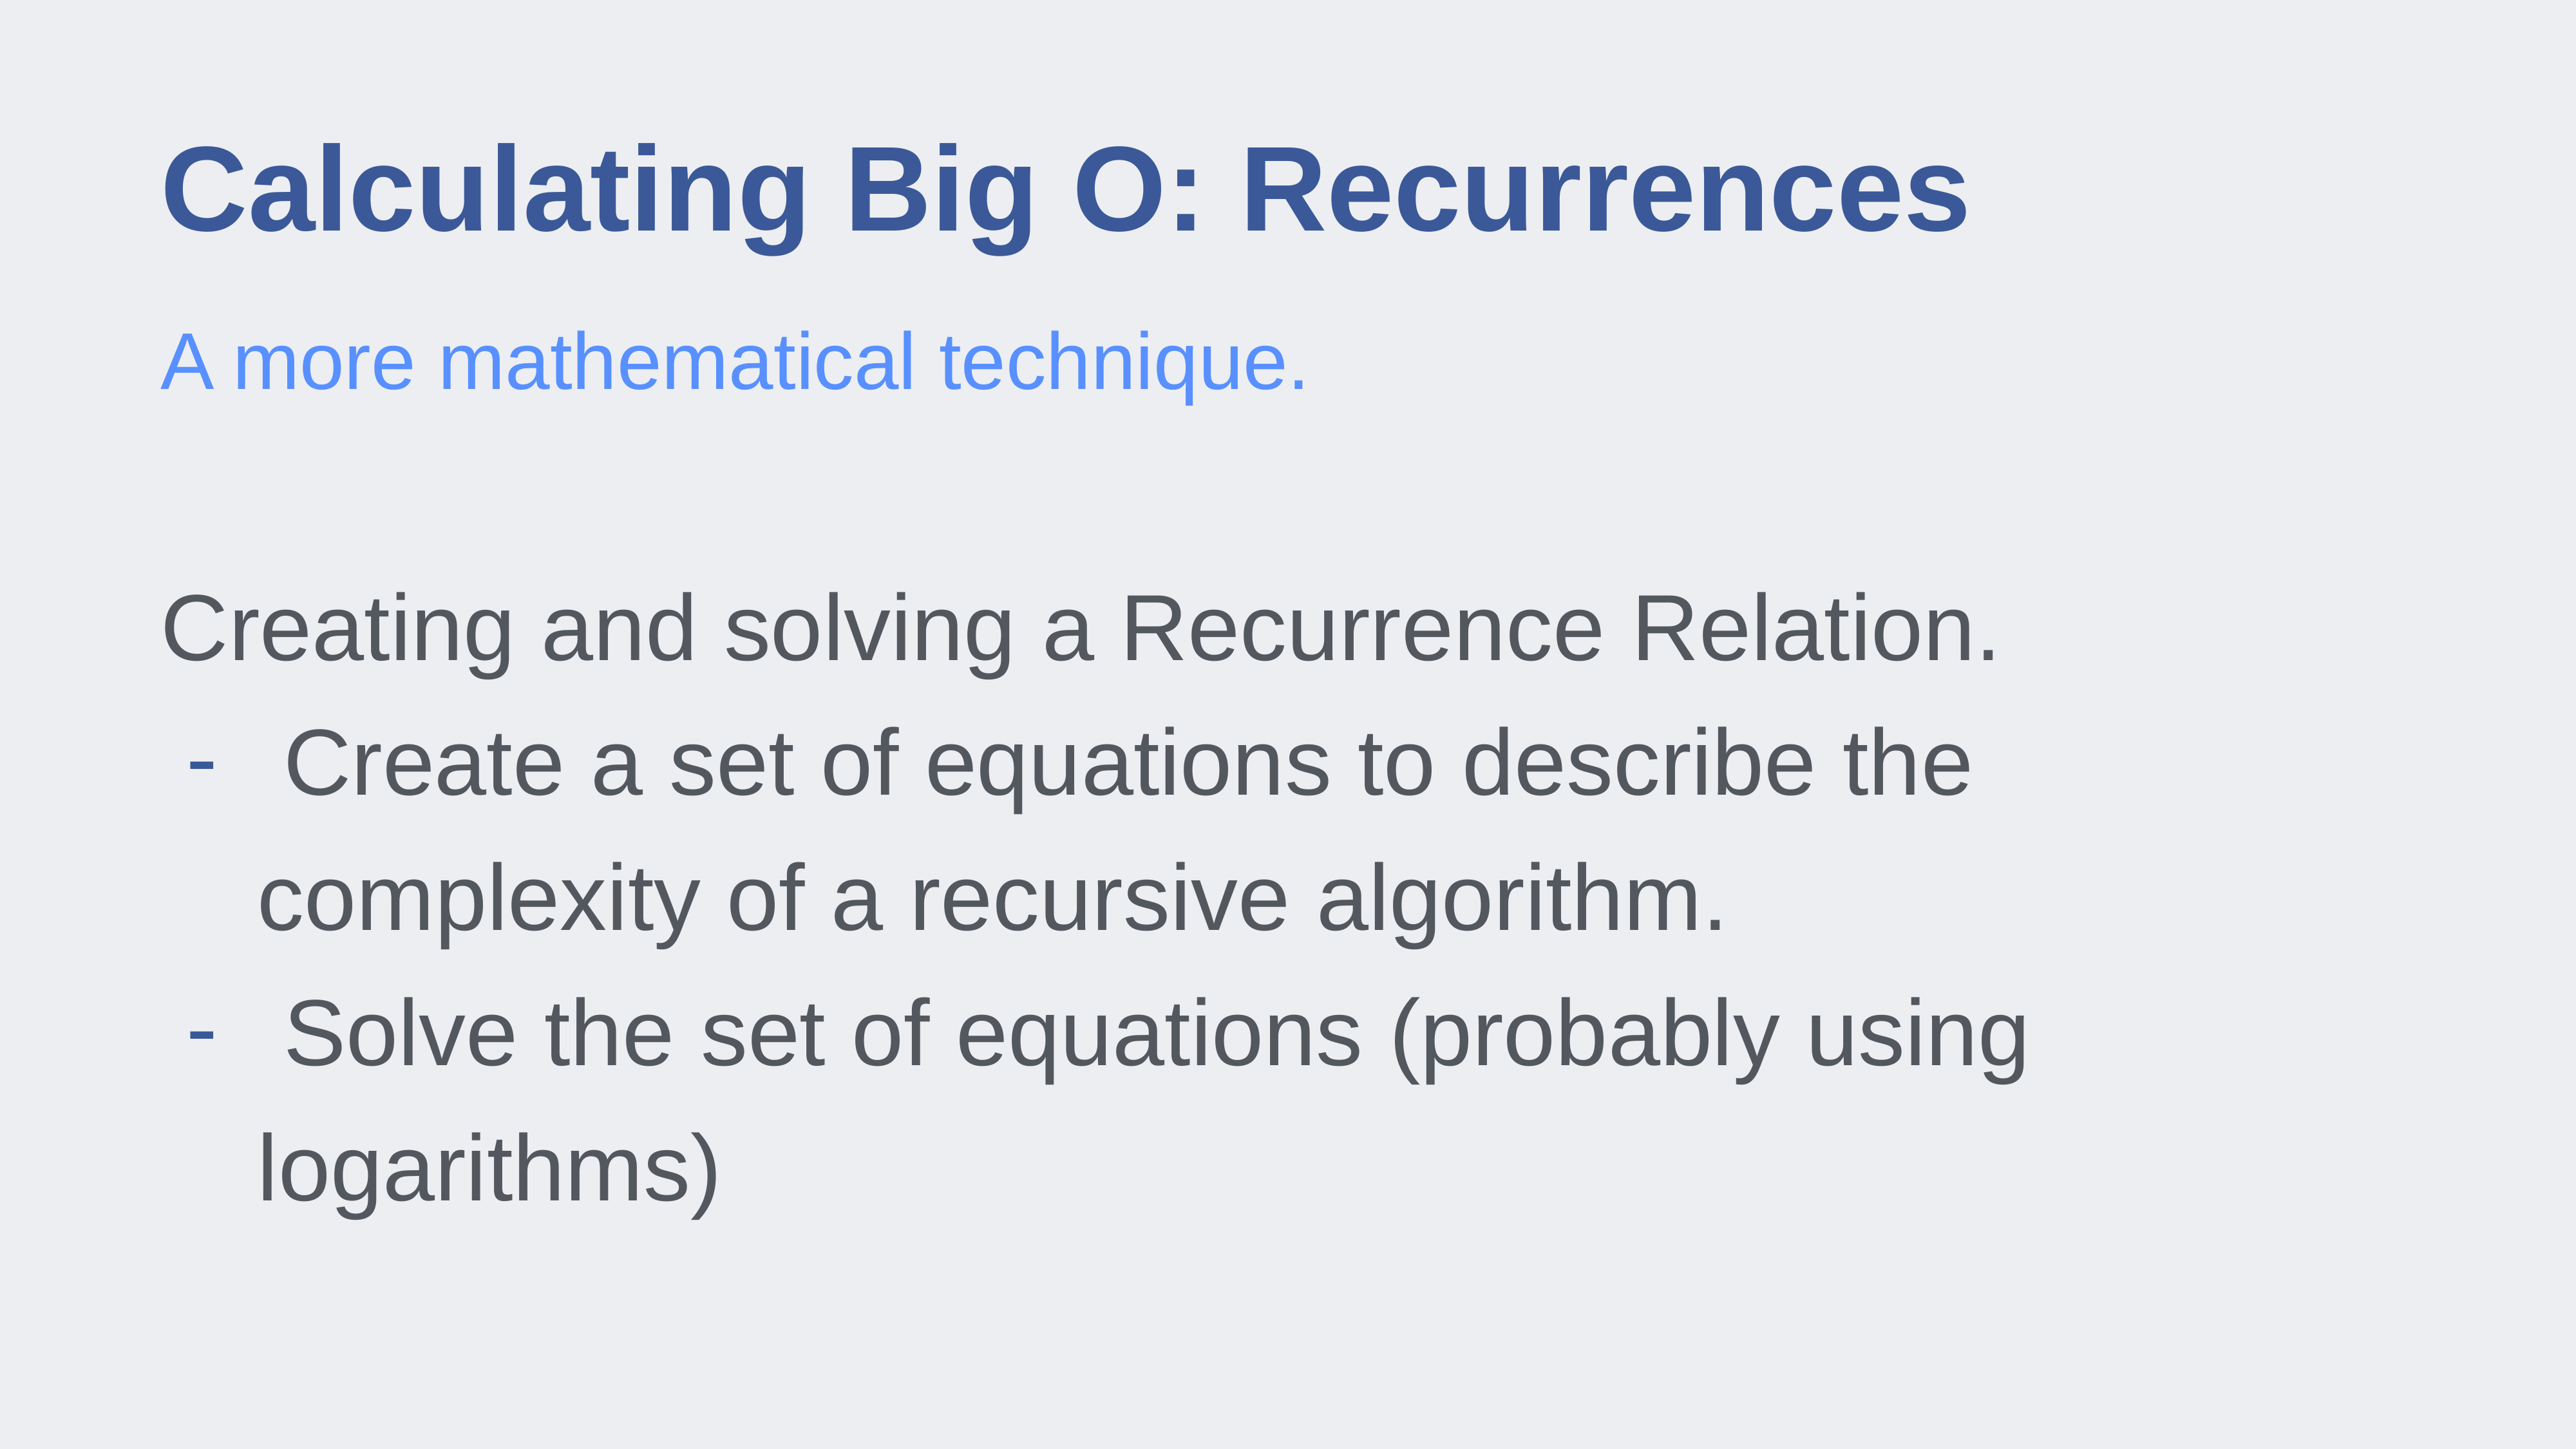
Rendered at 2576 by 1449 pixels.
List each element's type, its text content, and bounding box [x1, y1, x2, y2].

list Creating and solving a Recurrence Relation. Create a set of equations to describe the complexity of a recursive algorithm. Solve the set of equations (probably using logarithms) [160, 431, 2415, 1336]
list A more mathematical technique. [160, 308, 2415, 427]
title Calculating Big O: Recurrences [160, 109, 2415, 305]
